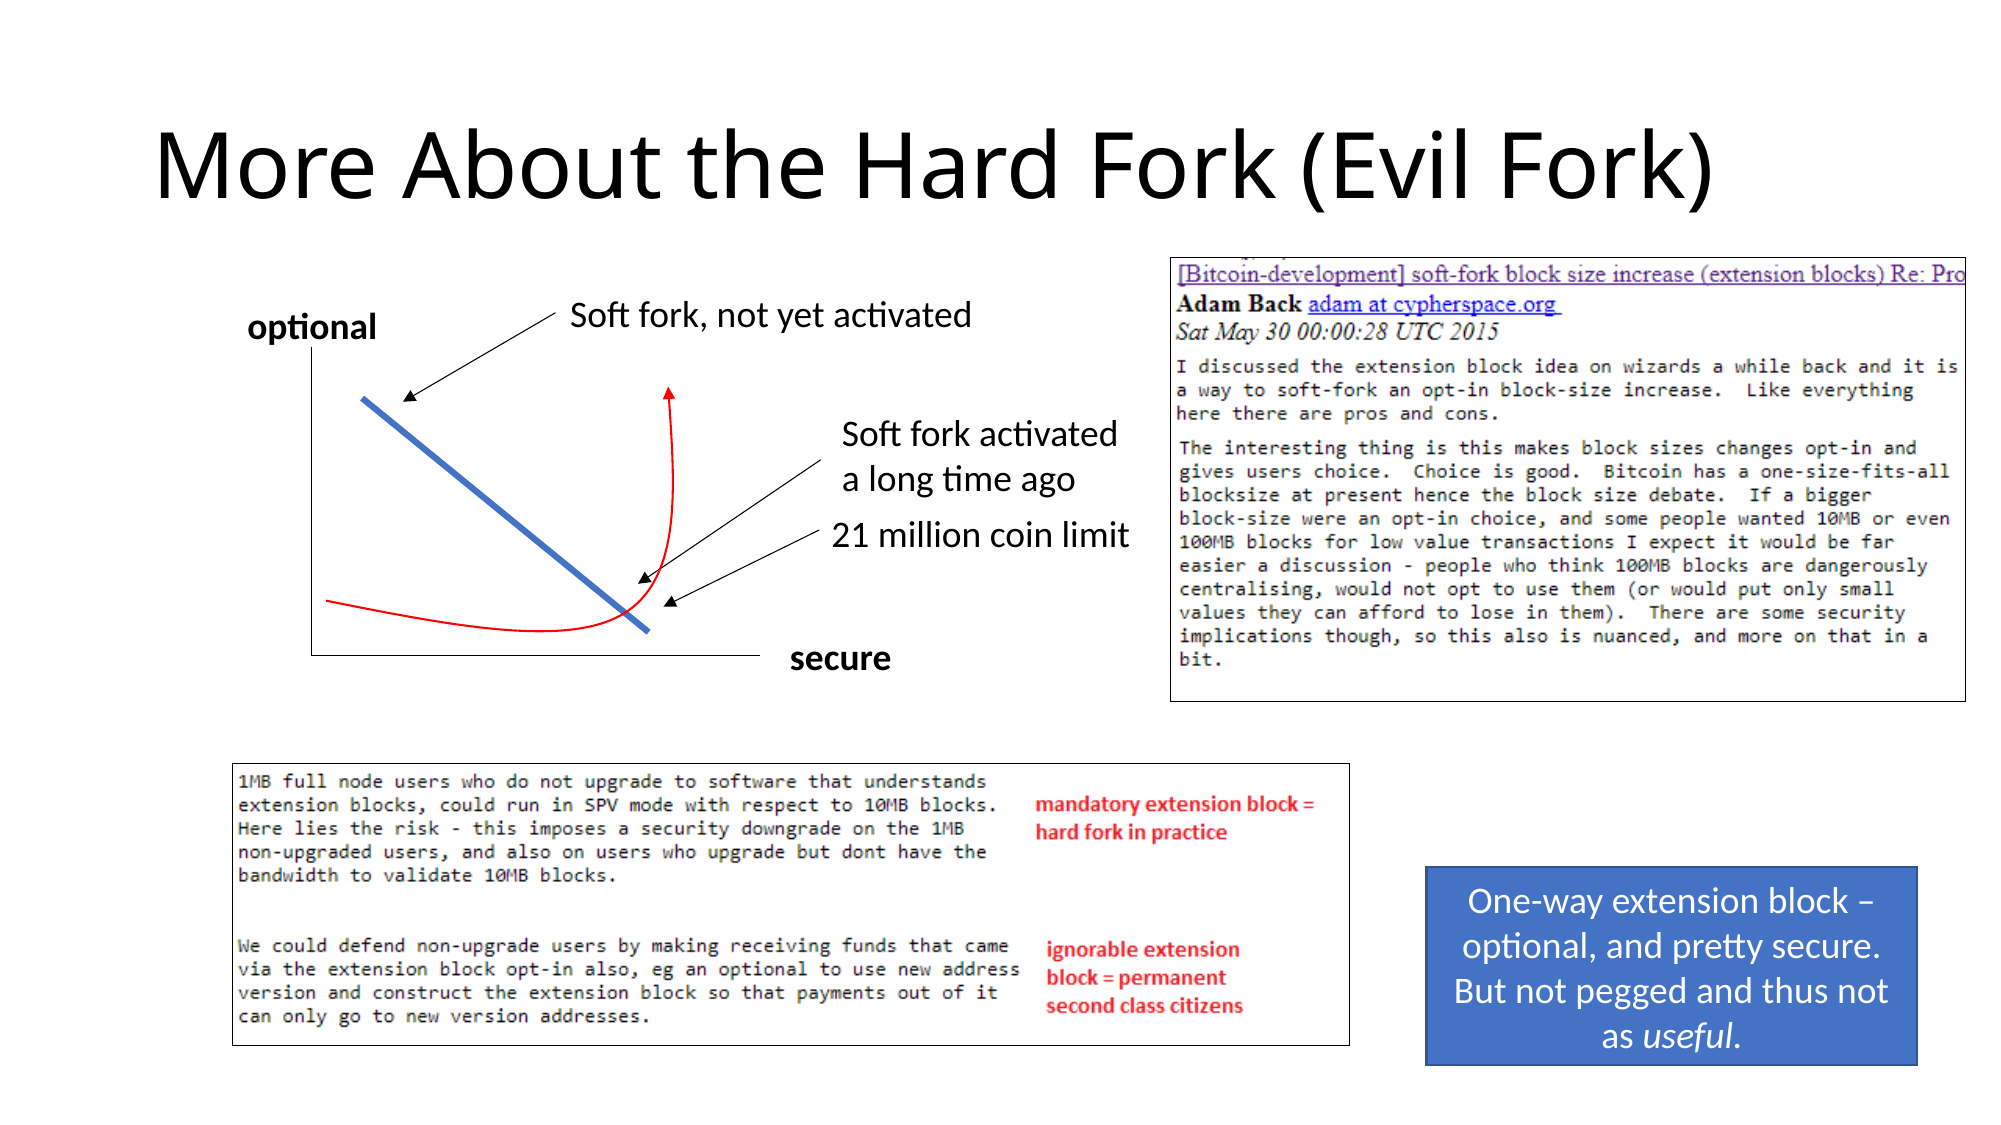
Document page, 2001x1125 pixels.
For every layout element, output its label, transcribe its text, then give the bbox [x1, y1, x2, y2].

title More About the Hard Fork (Evil Fork) [137, 59, 1863, 278]
picture [231, 763, 1350, 1046]
text_box Soft fork activated a long time ago [827, 401, 1148, 507]
text_box [325, 578, 362, 609]
text_box [649, 386, 676, 459]
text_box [402, 313, 556, 402]
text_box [637, 459, 821, 584]
text_box One-way extension block – optional, and pretty secure. But not pegged and thus not as useful. [1425, 866, 1918, 1066]
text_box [663, 584, 820, 607]
text_box [649, 584, 654, 592]
text_box 21 million coin limit [821, 502, 1145, 563]
picture [1170, 257, 1966, 702]
text_box Soft fork, not yet activated [555, 282, 1005, 343]
text_box optional [232, 294, 393, 355]
text_box secure [775, 625, 907, 685]
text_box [362, 398, 649, 633]
